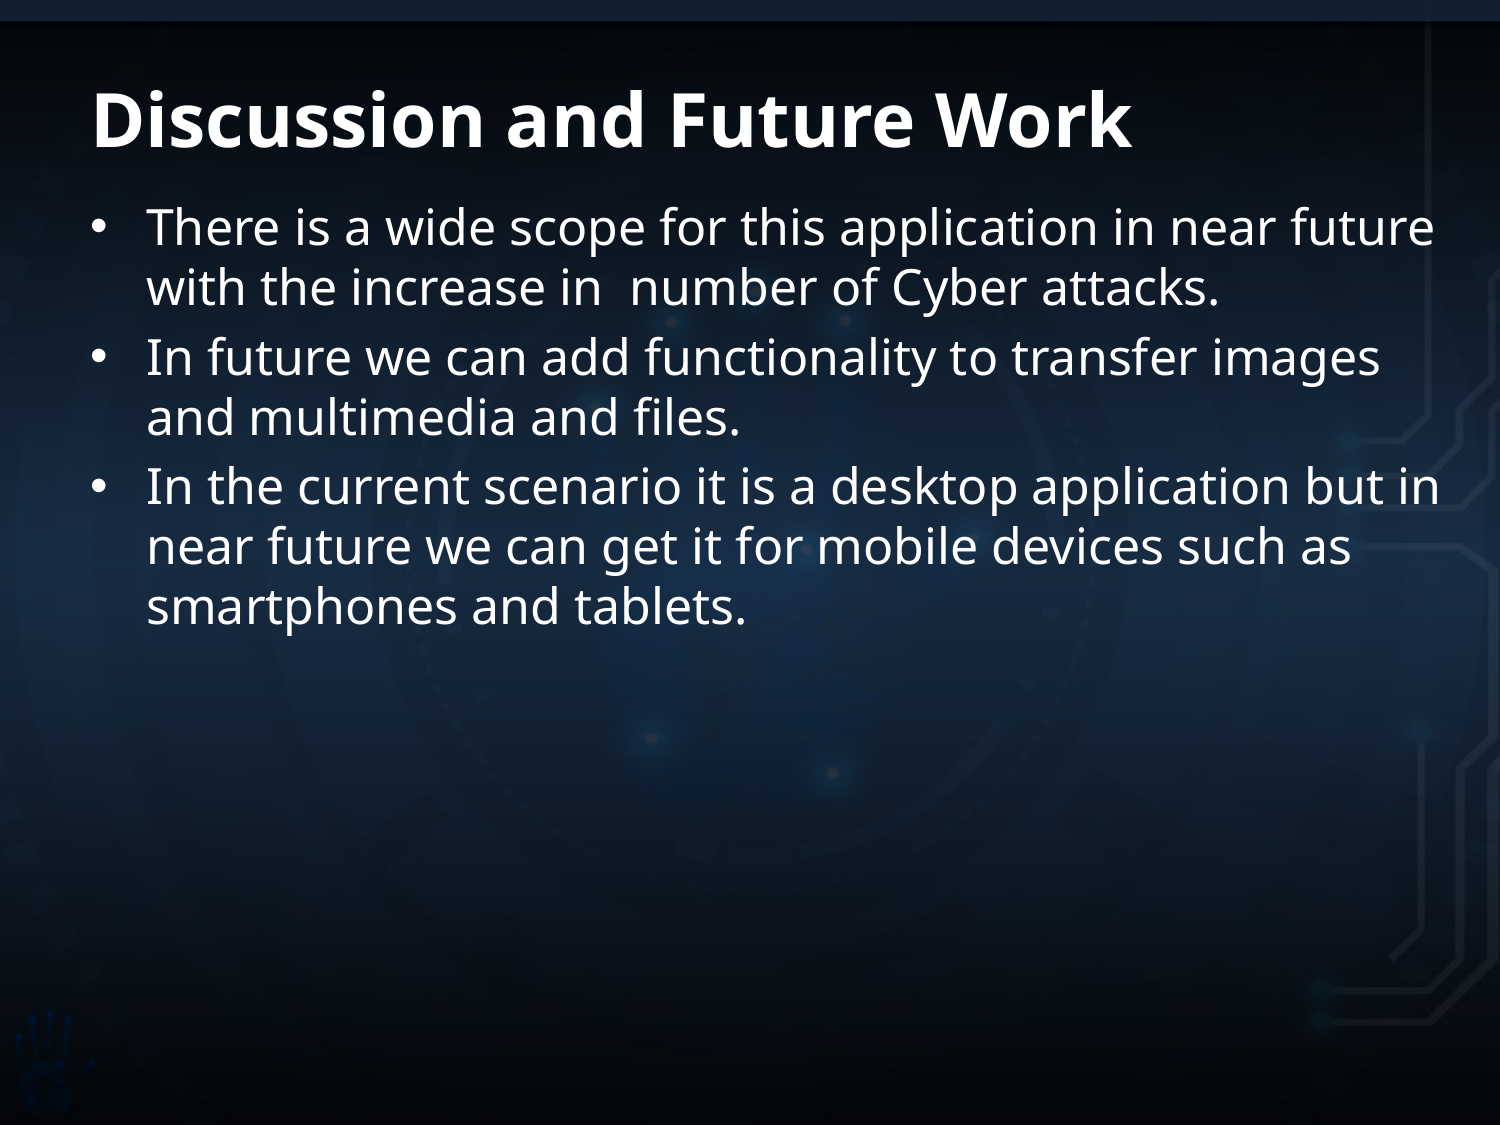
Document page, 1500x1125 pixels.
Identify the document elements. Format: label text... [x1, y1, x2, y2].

picture [0, 0, 1500, 1125]
title Discussion and Future Work [75, 24, 1425, 187]
list There is a wide scope for this application in near future with the increase in number of Cyber attacks. In future we can add functionality to transfer images and multimedia and files. In the current scenario it is a desktop application but in near future we can get it for mobile devices such as smartphones and tablets. [75, 187, 1475, 988]
